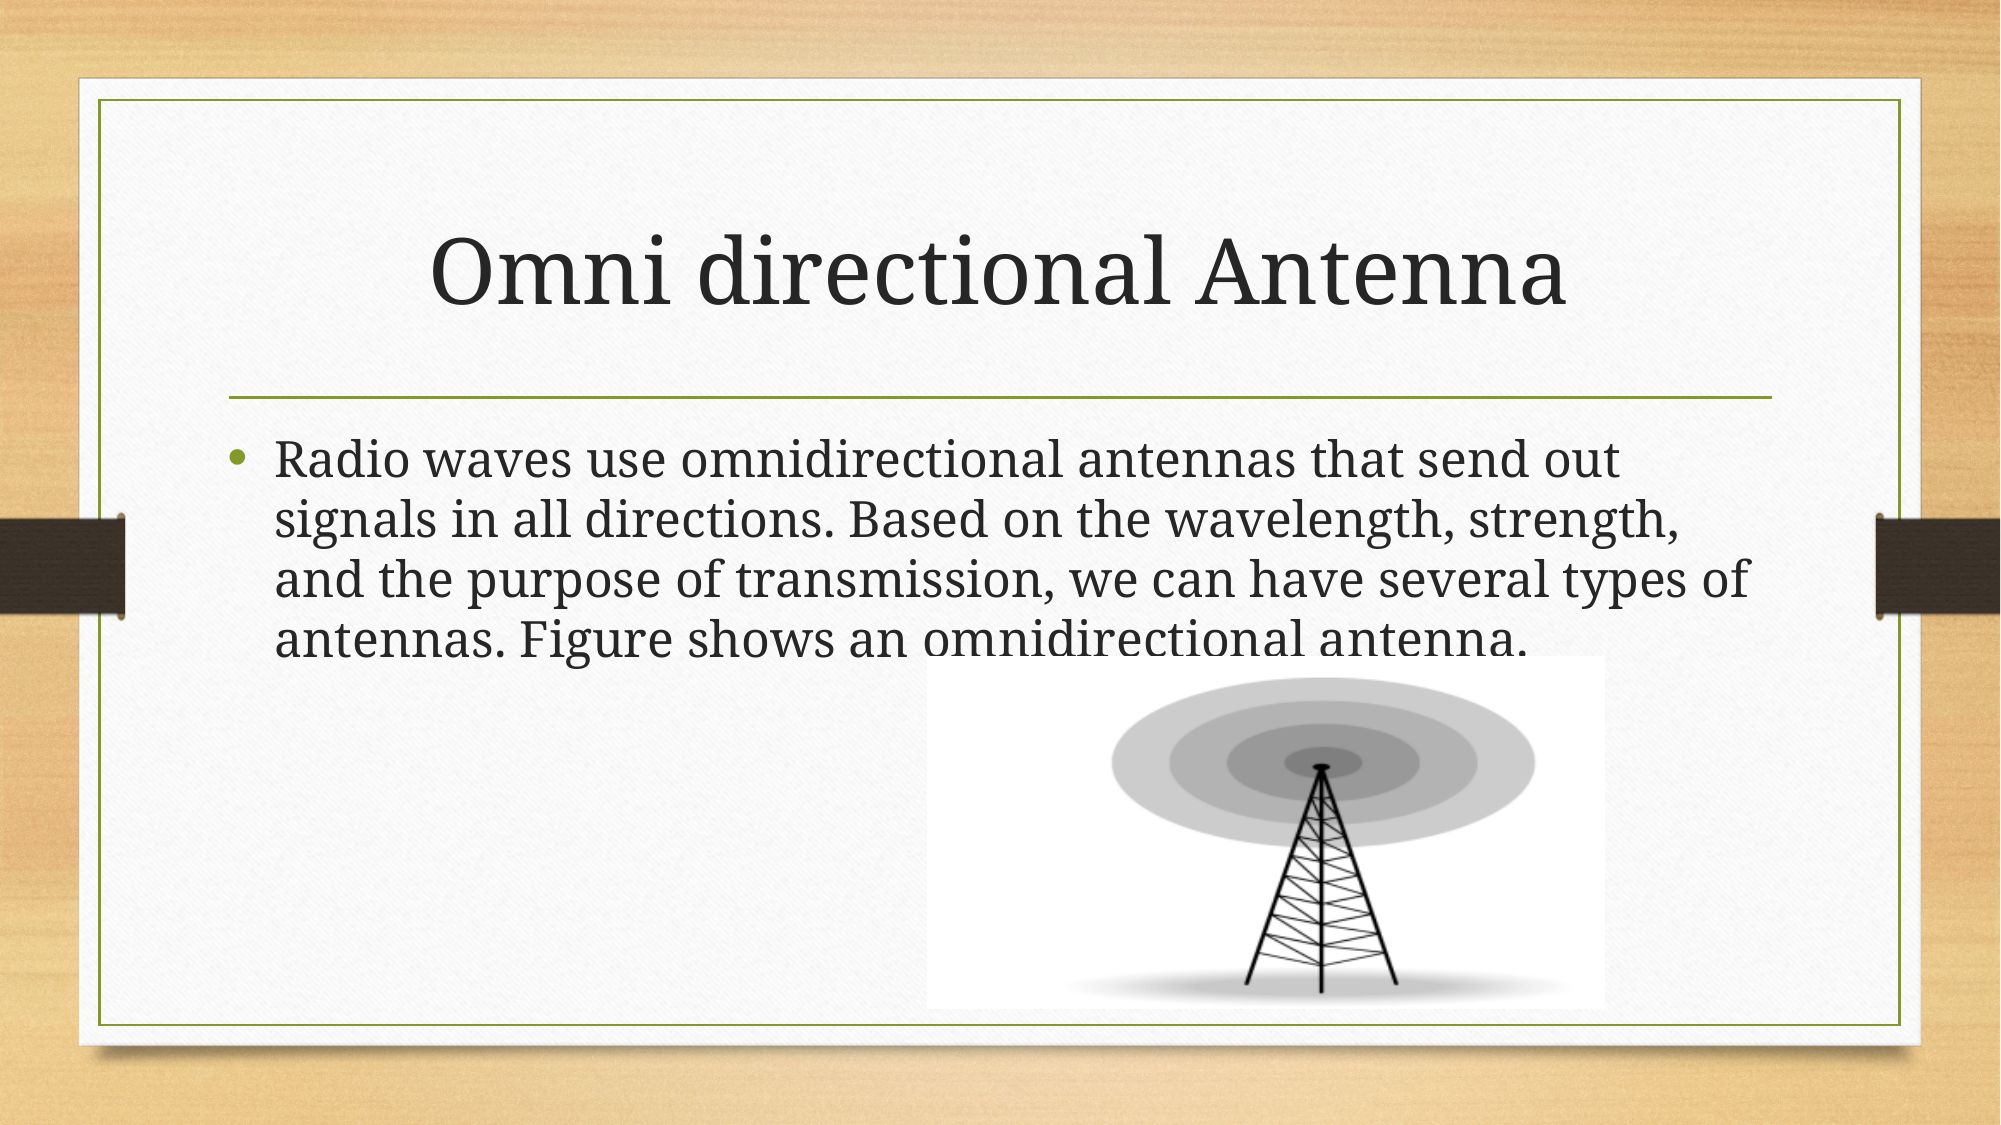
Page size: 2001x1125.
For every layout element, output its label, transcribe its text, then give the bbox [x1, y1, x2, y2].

picture [0, 0, 2001, 1125]
list Radio waves use omnidirectional antennas that send out signals in all directions. Based on the wavelength, strength, and the purpose of transmission, we can have several types of antennas. Figure shows an omnidirectional antenna. [212, 419, 1788, 964]
title Omni directional Antenna [212, 161, 1788, 375]
